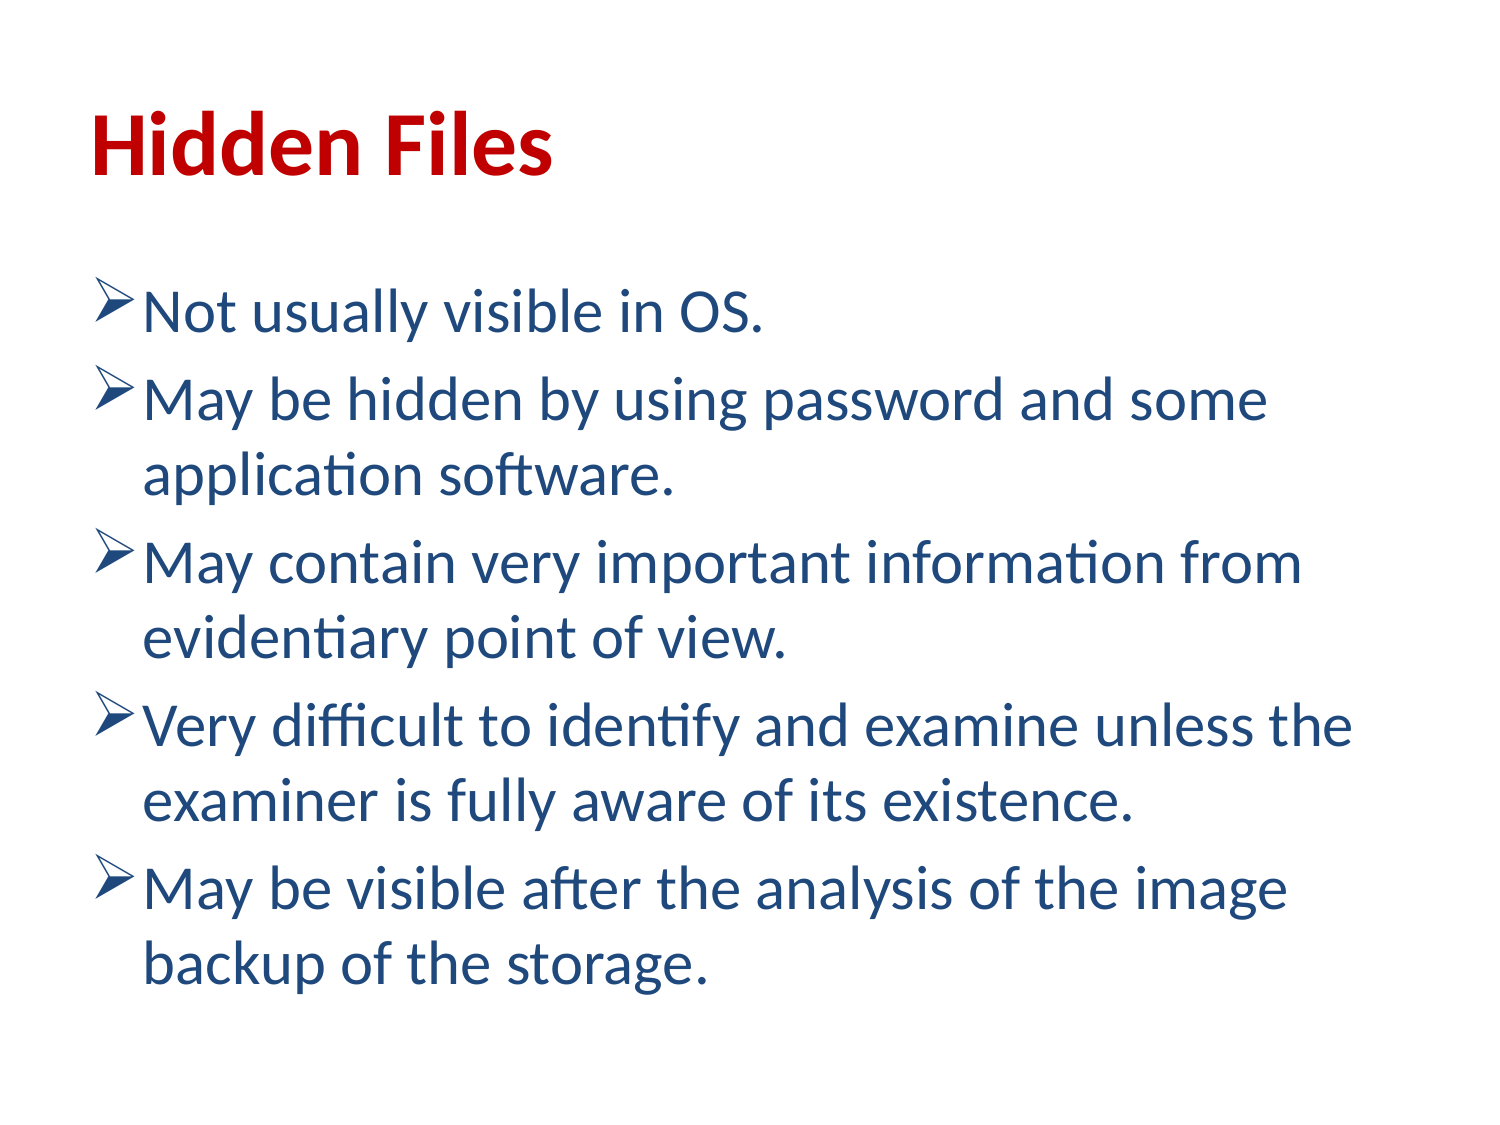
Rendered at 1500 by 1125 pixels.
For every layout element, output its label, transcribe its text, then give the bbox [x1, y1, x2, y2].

list Not usually visible in OS. May be hidden by using password and some application software. May contain very important information from evidentiary point of view. Very difficult to identify and examine unless the examiner is fully aware of its existence. May be visible after the analysis of the image backup of the storage. [75, 262, 1425, 1005]
title Hidden Files [75, 45, 1425, 233]
